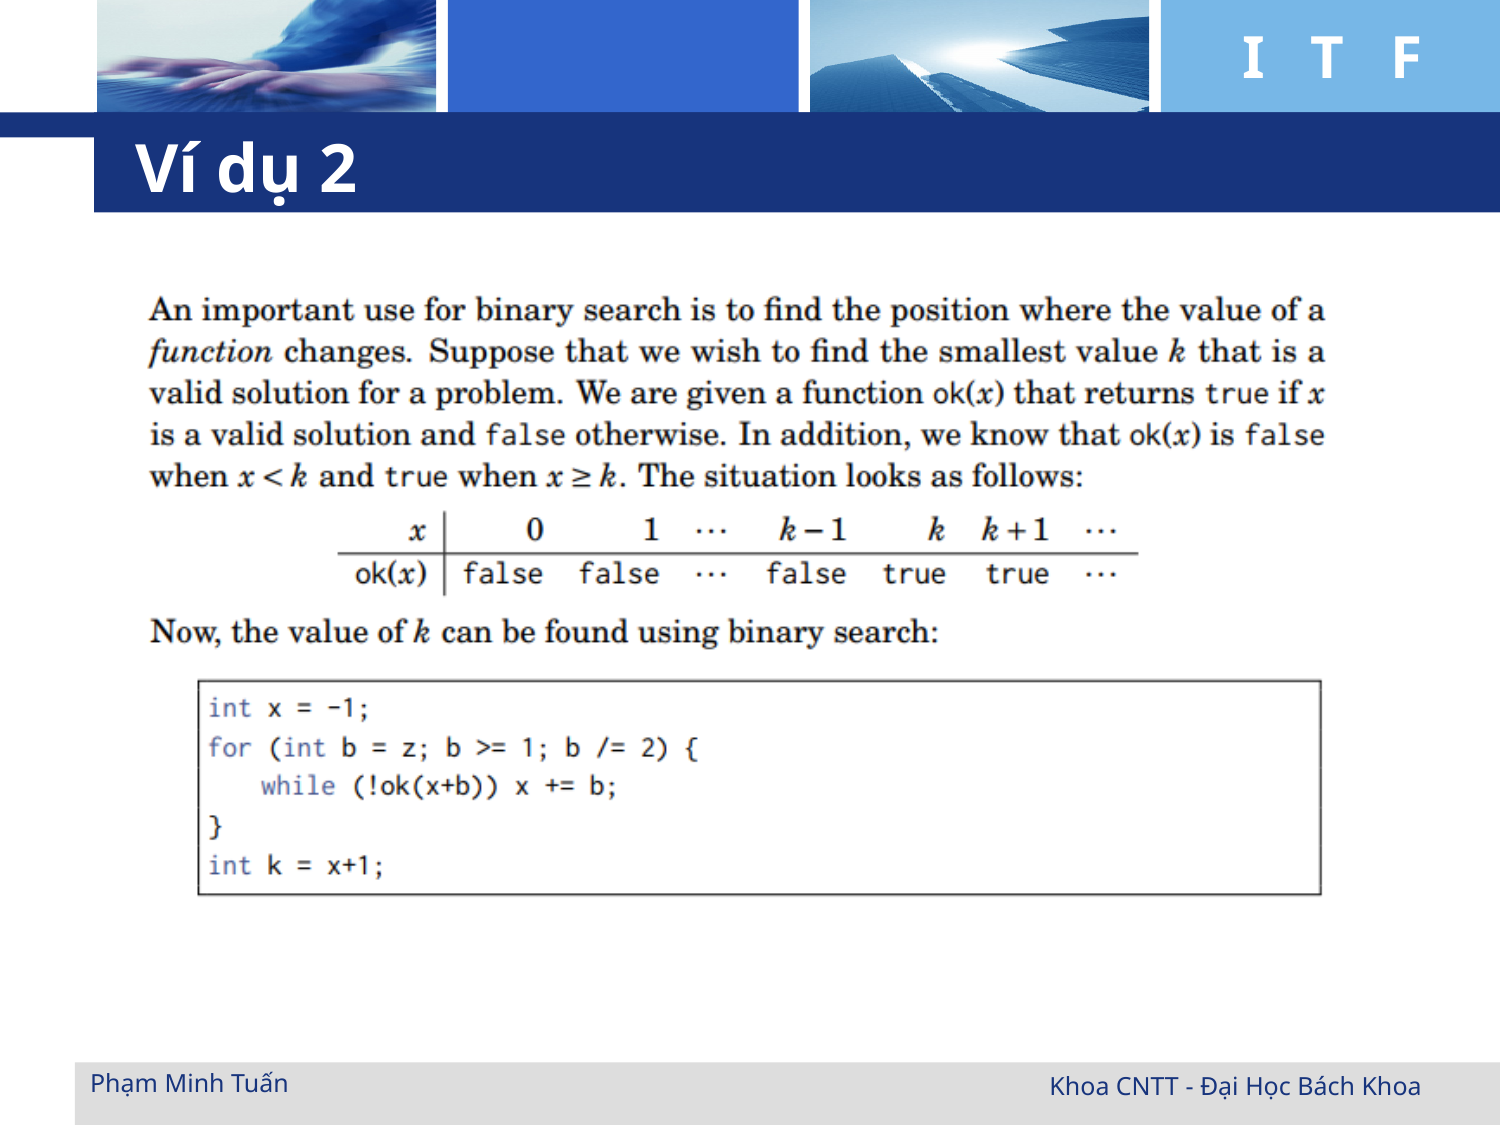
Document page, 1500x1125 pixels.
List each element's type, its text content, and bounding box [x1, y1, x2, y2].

picture [126, 279, 1401, 918]
picture [810, 0, 1150, 112]
picture [97, 0, 437, 112]
title Ví dụ 2 [120, 120, 1400, 213]
footer Khoa CNTT - Đại Học Bách Khoa [962, 1062, 1438, 1116]
slide_number Phạm Minh Tuấn [75, 1059, 425, 1113]
